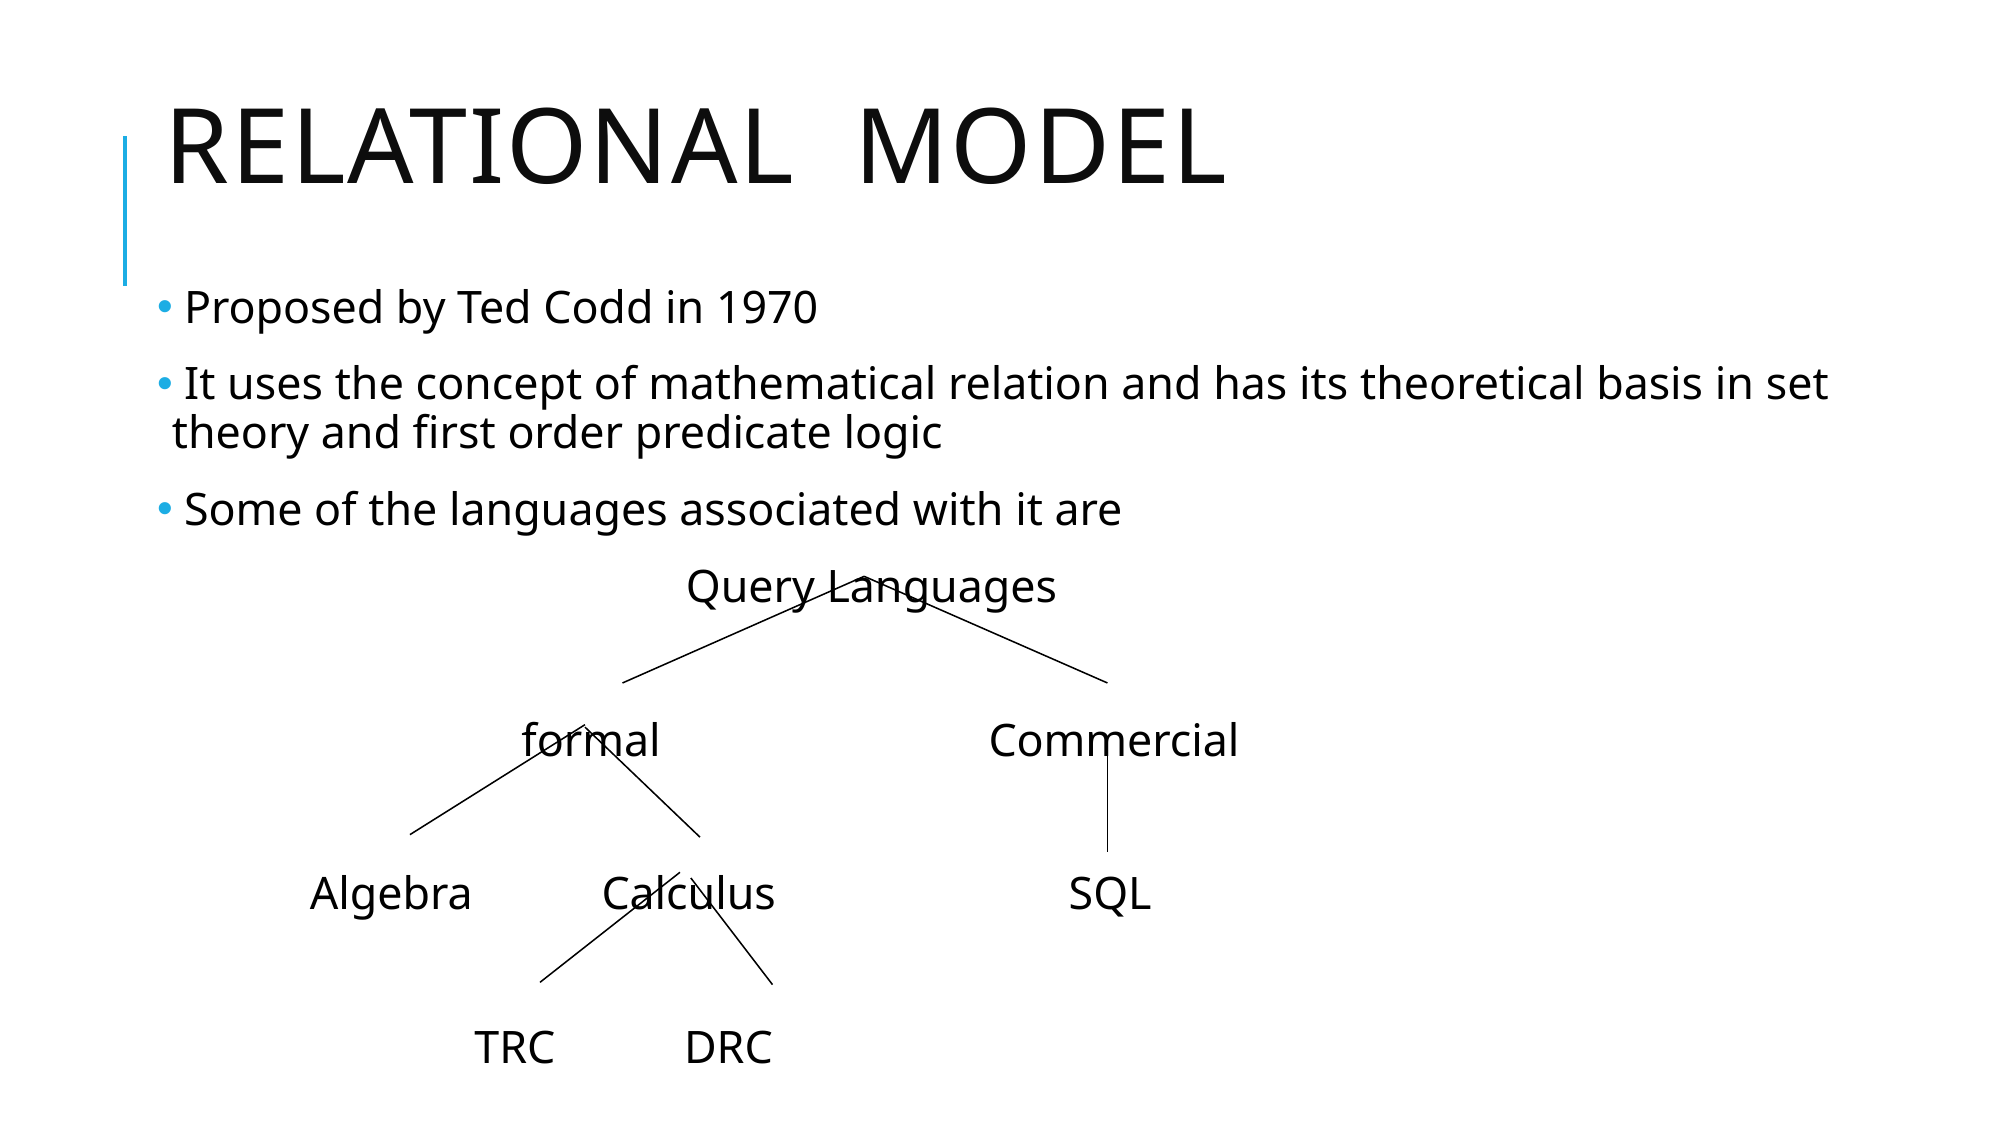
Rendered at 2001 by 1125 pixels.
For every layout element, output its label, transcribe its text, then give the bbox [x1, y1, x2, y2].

table_header NAME [534, 869, 777, 991]
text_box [690, 877, 773, 985]
title Relational model [149, 31, 1745, 277]
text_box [409, 724, 582, 835]
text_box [584, 726, 701, 838]
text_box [863, 575, 1108, 684]
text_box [539, 872, 681, 983]
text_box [622, 575, 860, 684]
list Proposed by Ted Codd in 1970 It uses the concept of mathematical relation and has its theoretical basis in set theory and first order predicate logic Some of the languages associated with it are Query Languages formal Commercial Algebra Calculus SQL TRC DRC [149, 277, 1860, 1089]
